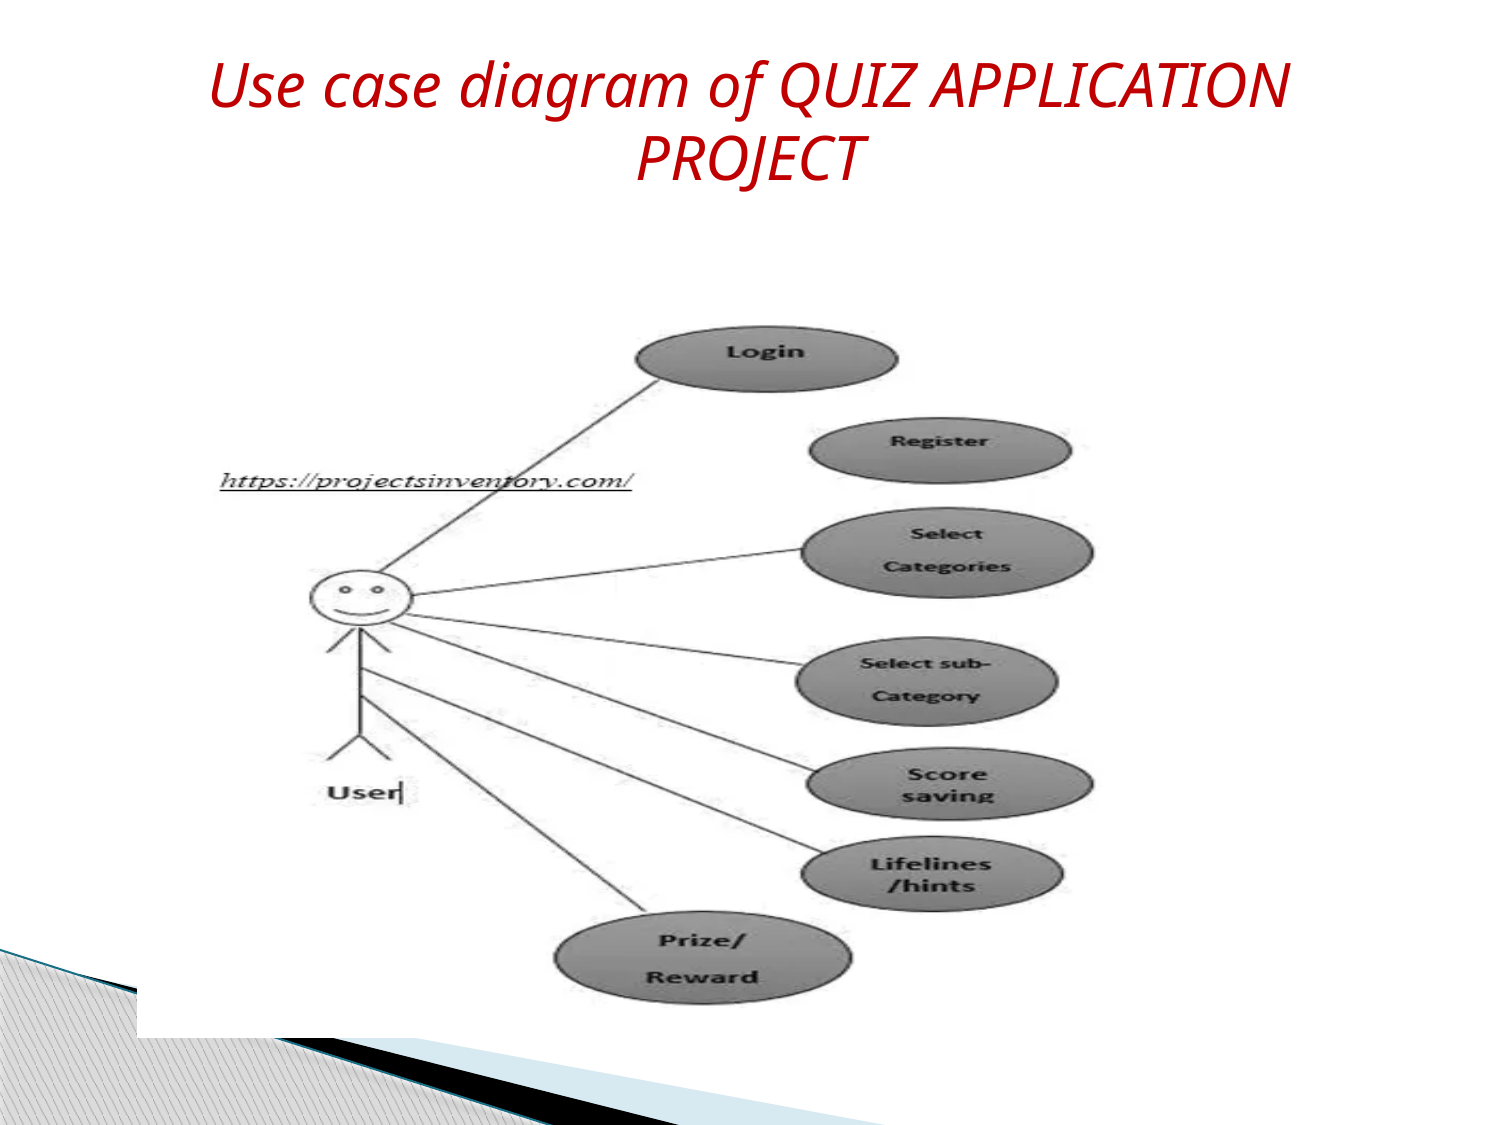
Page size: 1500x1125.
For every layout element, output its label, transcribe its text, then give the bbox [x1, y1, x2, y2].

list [137, 262, 1426, 1038]
title Use case diagram of QUIZ APPLICATION PROJECT [75, 37, 1425, 275]
